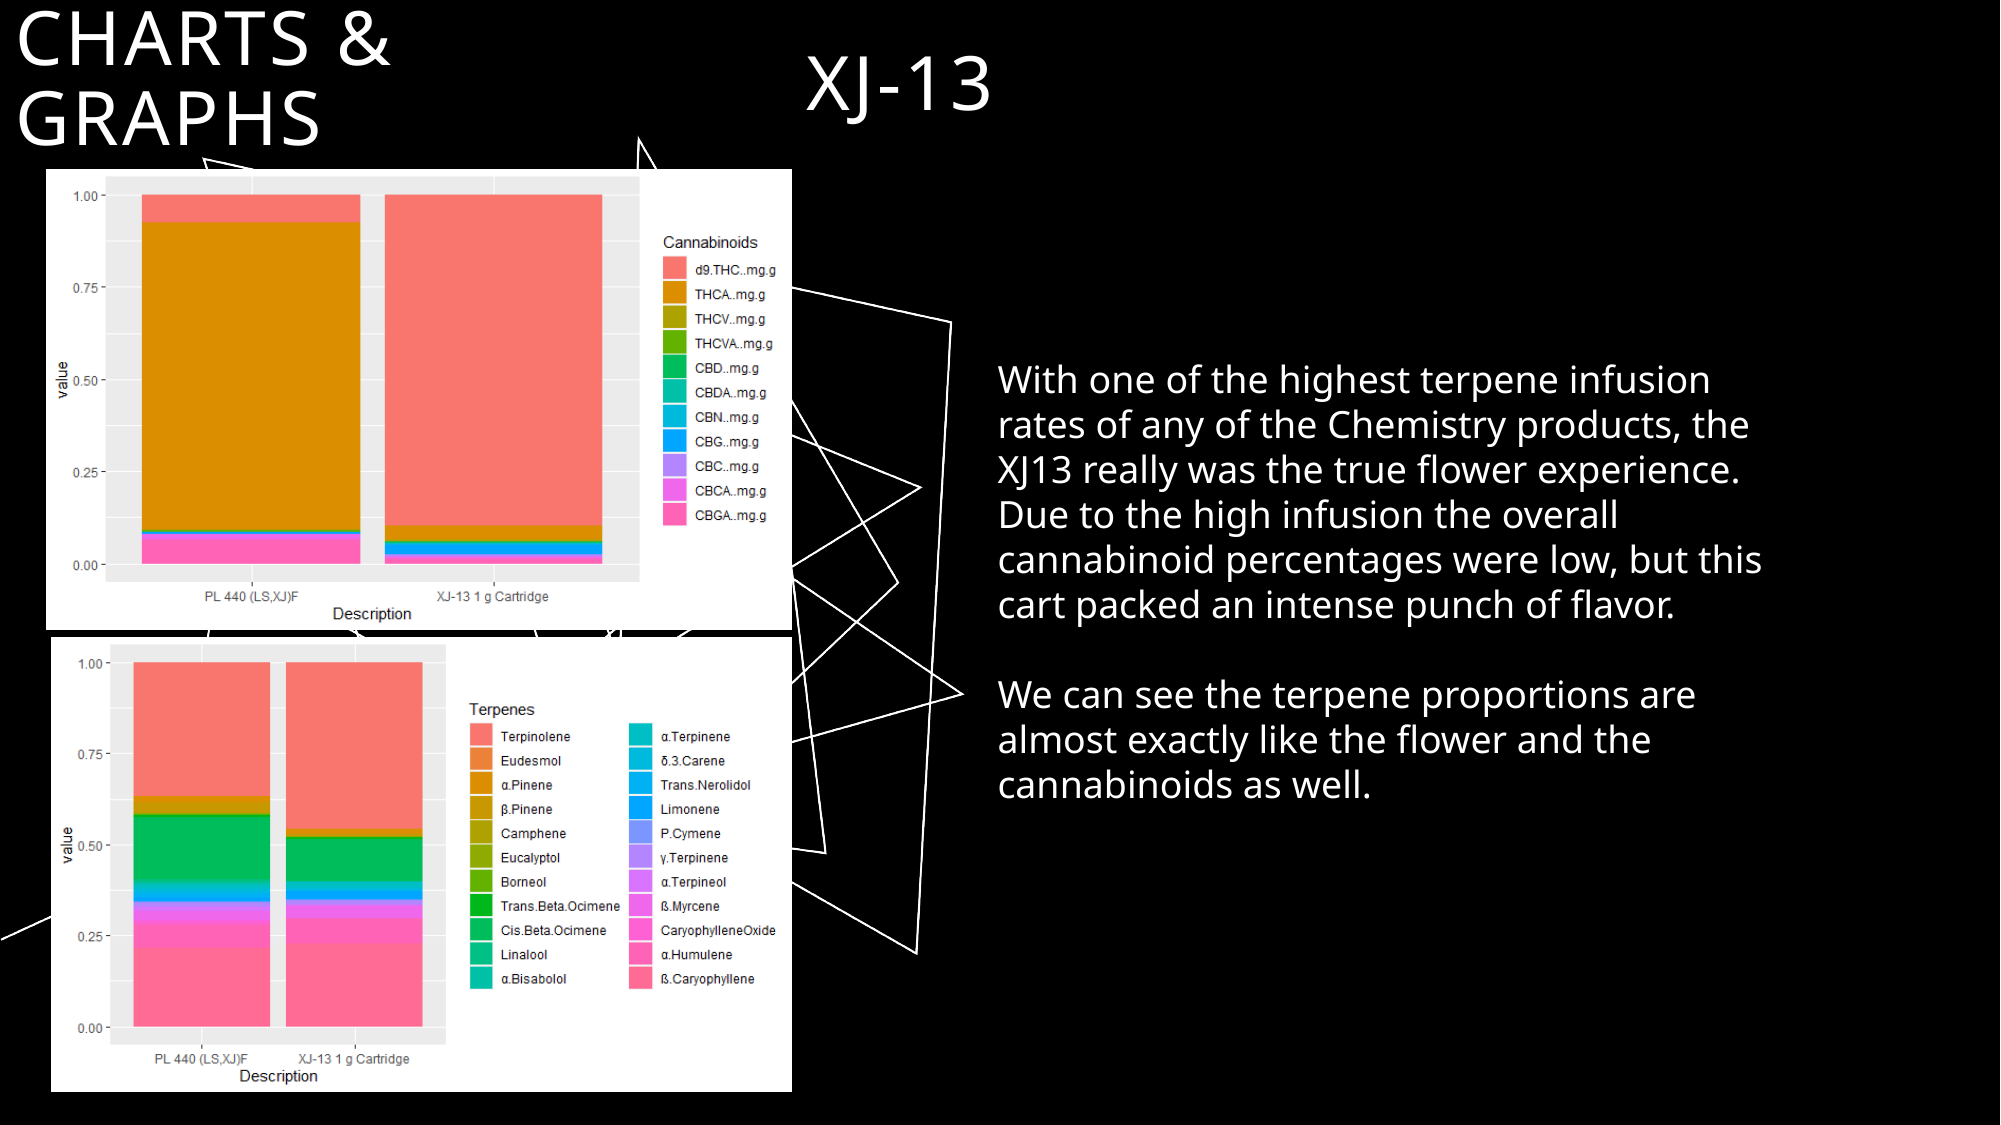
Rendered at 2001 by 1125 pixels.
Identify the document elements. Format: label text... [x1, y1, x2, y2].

picture [0, 135, 965, 1092]
title XJ-13 [791, 30, 1121, 134]
text_box With one of the highest terpene infusion rates of any of the Chemistry products, the XJ13 really was the true flower experience. Due to the high infusion the overall cannabinoid percentages were low, but this cart packed an intense punch of flavor. We can see the terpene proportions are almost exactly like the flower and the cannabinoids as well. [982, 348, 1822, 814]
text_box Charts & Graphs [0, 66, 581, 170]
